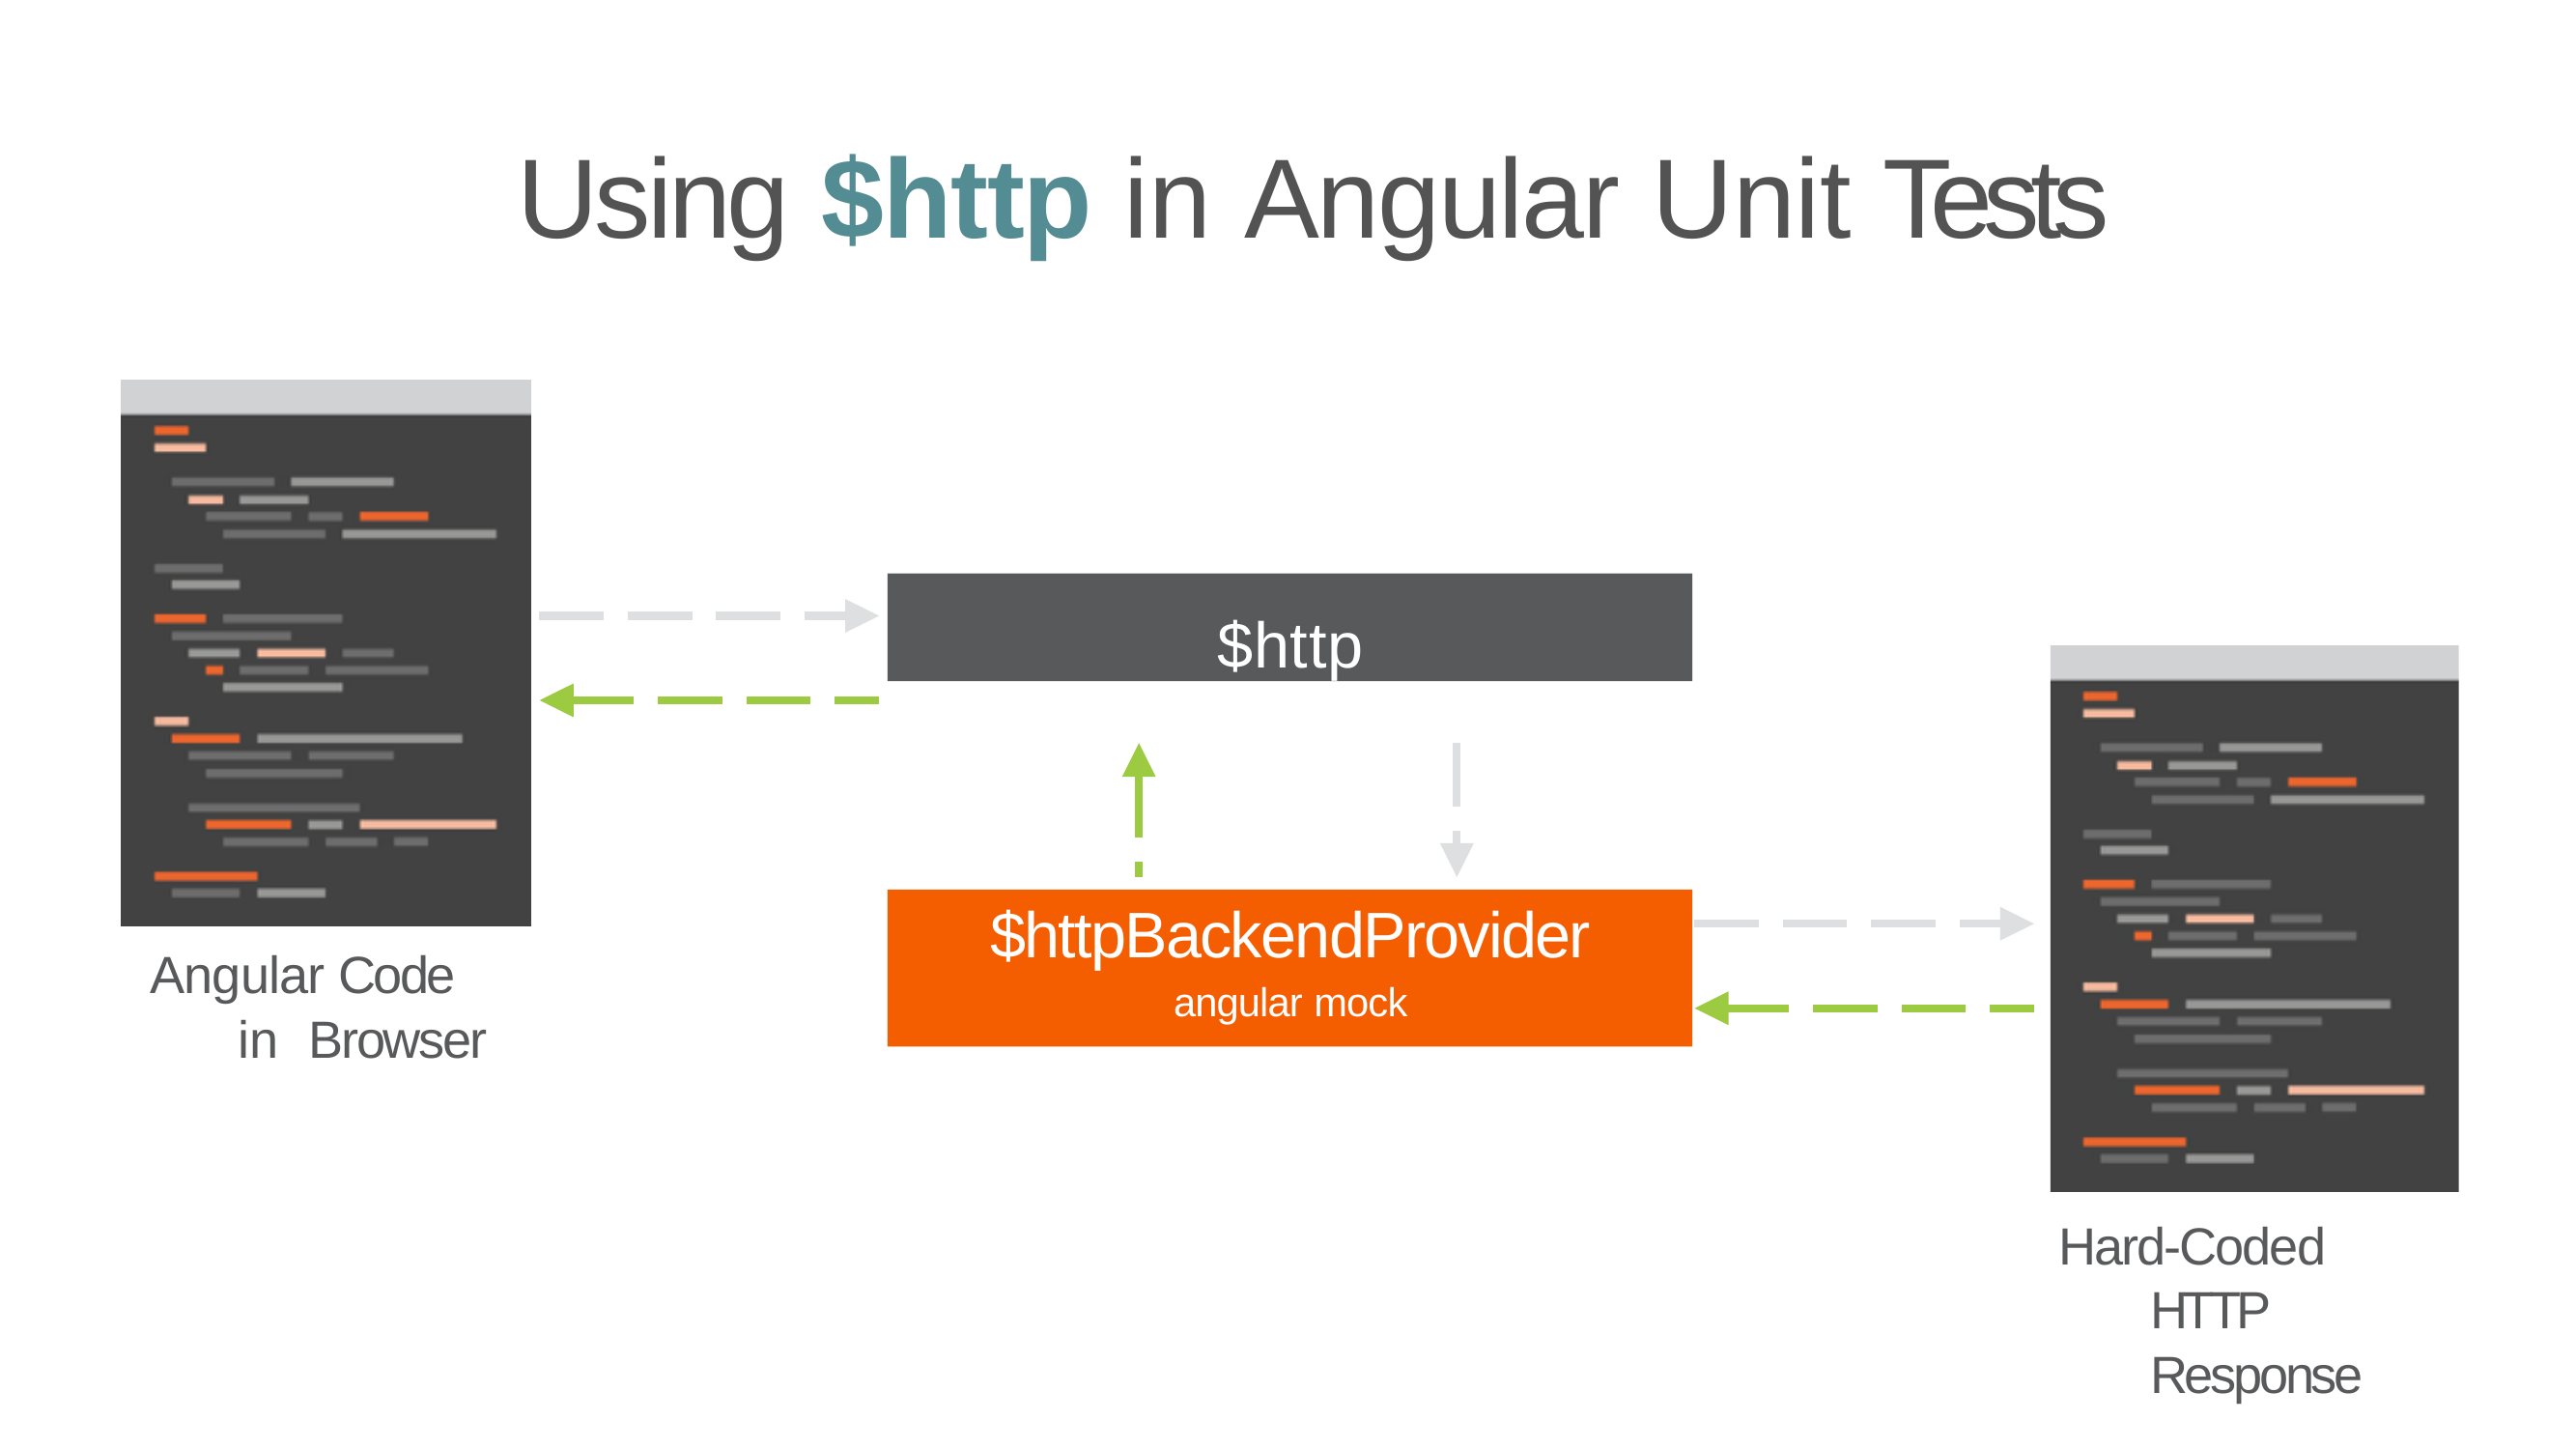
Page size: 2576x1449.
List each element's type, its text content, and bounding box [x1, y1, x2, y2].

text_box Angular Code in Browser [148, 940, 504, 1068]
text_box [1121, 743, 1156, 778]
text_box $http [887, 573, 1693, 682]
text_box [1439, 842, 1474, 877]
text_box [121, 380, 531, 926]
text_box [845, 599, 880, 633]
text_box [887, 889, 1693, 1047]
title Using $http in Angular Unit Tests [328, 126, 2248, 368]
text_box [1694, 991, 1729, 1026]
text_box [1999, 906, 2034, 941]
text_box Hard-Coded HTTP Response [2056, 1211, 2454, 1404]
text_box [539, 683, 574, 718]
text_box [2050, 645, 2459, 1192]
text_box $httpBackendProvider angular mock [987, 893, 1594, 1025]
